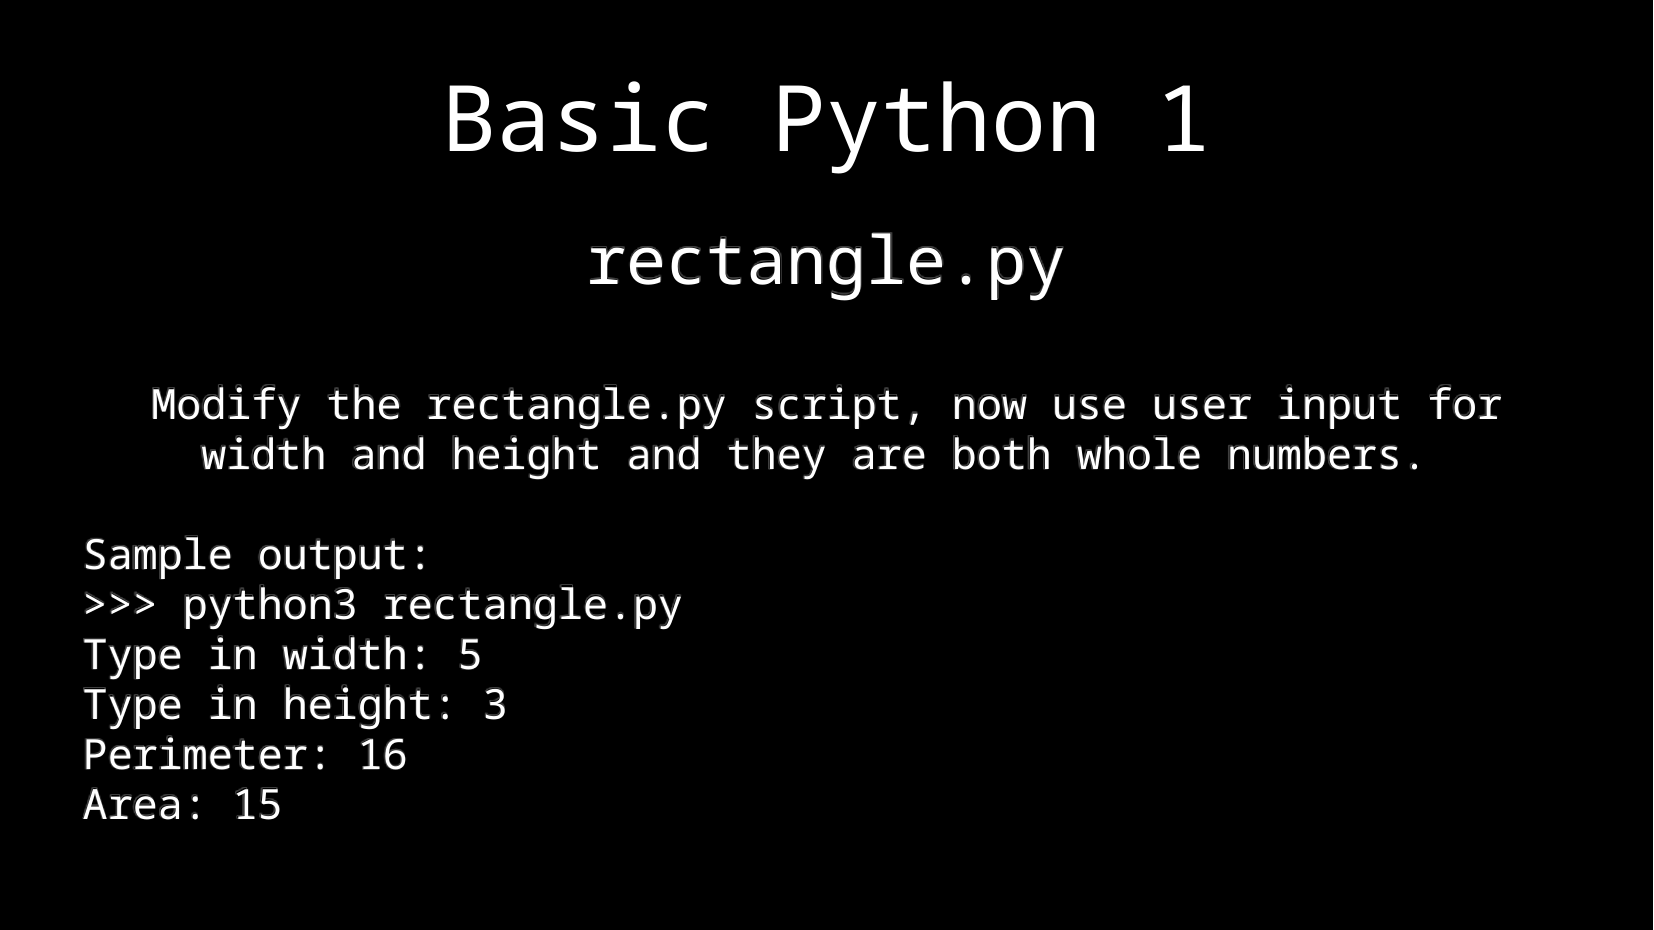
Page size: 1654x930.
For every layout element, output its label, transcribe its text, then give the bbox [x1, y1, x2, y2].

text_box rectangle.py Modify the rectangle.py script, now use user input for width and height and they are both whole numbers. Sample output: >>> python3 rectangle.py Type in width: 5 Type in height: 3 Perimeter: 16 Area: 15 [82, 217, 1571, 885]
text_box Basic Python 1 [82, 37, 1571, 193]
